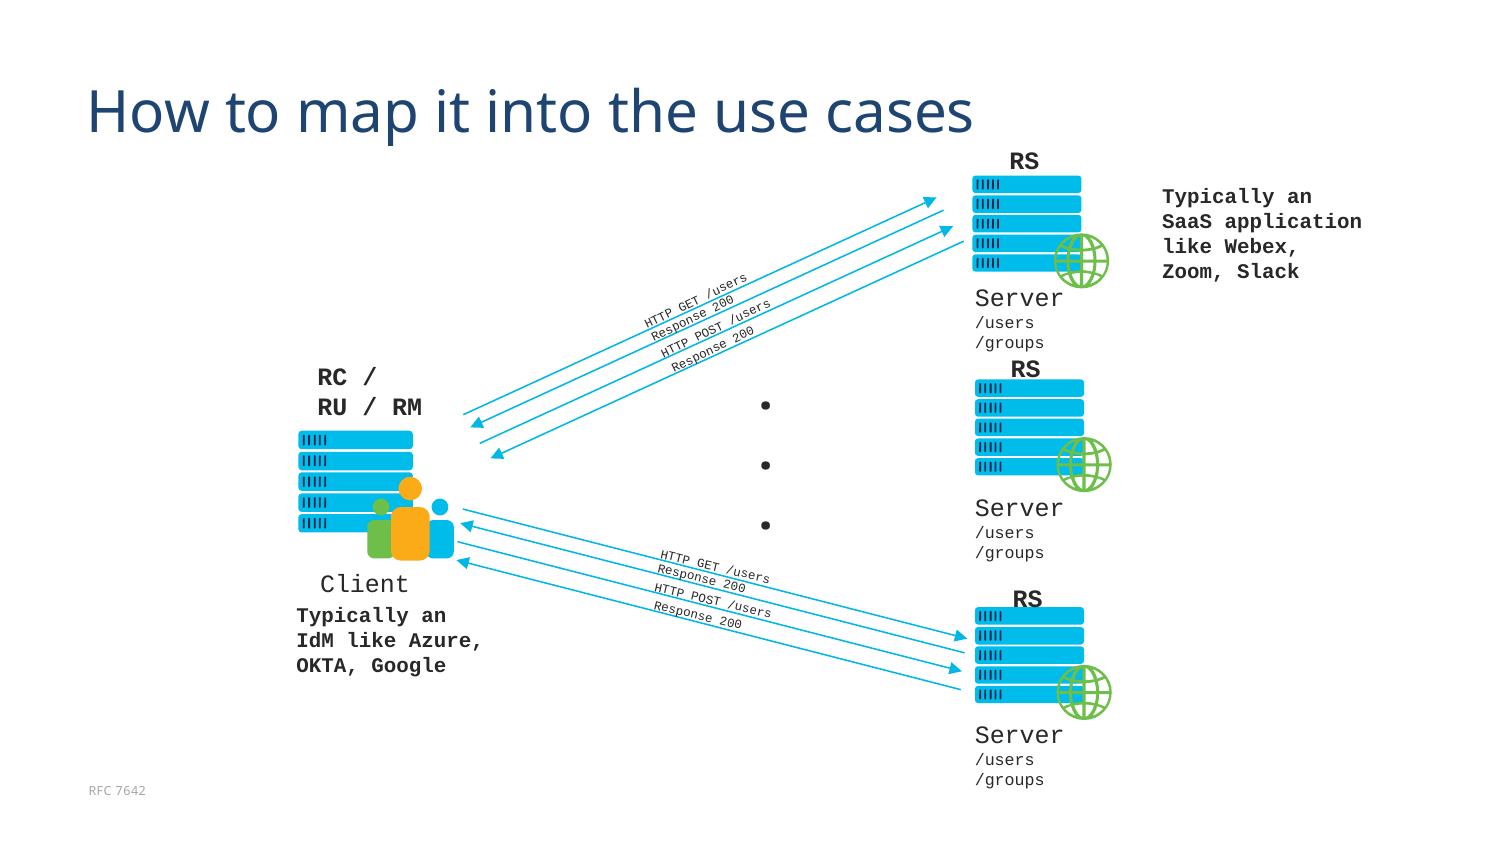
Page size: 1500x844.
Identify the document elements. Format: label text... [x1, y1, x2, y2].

text_box RS [994, 137, 1147, 183]
text_box RS [997, 575, 1150, 621]
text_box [463, 197, 937, 415]
text_box Server /users /groups [968, 294, 1112, 359]
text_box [974, 606, 1112, 721]
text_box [479, 225, 954, 444]
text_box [972, 175, 1110, 289]
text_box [974, 379, 1112, 493]
text_box RS [995, 345, 1148, 390]
text_box Typically an SaaS application like Webex, Zoom, Slack [1147, 175, 1383, 291]
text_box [490, 240, 964, 459]
title How to map it into the use cases [71, 55, 1441, 176]
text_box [469, 209, 944, 428]
text_box Server /users /groups [968, 497, 1112, 569]
text_box Server /users /groups [960, 723, 1112, 796]
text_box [461, 468, 963, 731]
text_box RC / RU / RM [302, 353, 455, 429]
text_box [298, 430, 455, 561]
text_box Client [305, 567, 456, 593]
text_box Typically an IdM like Azure, OKTA, Google [281, 593, 456, 684]
